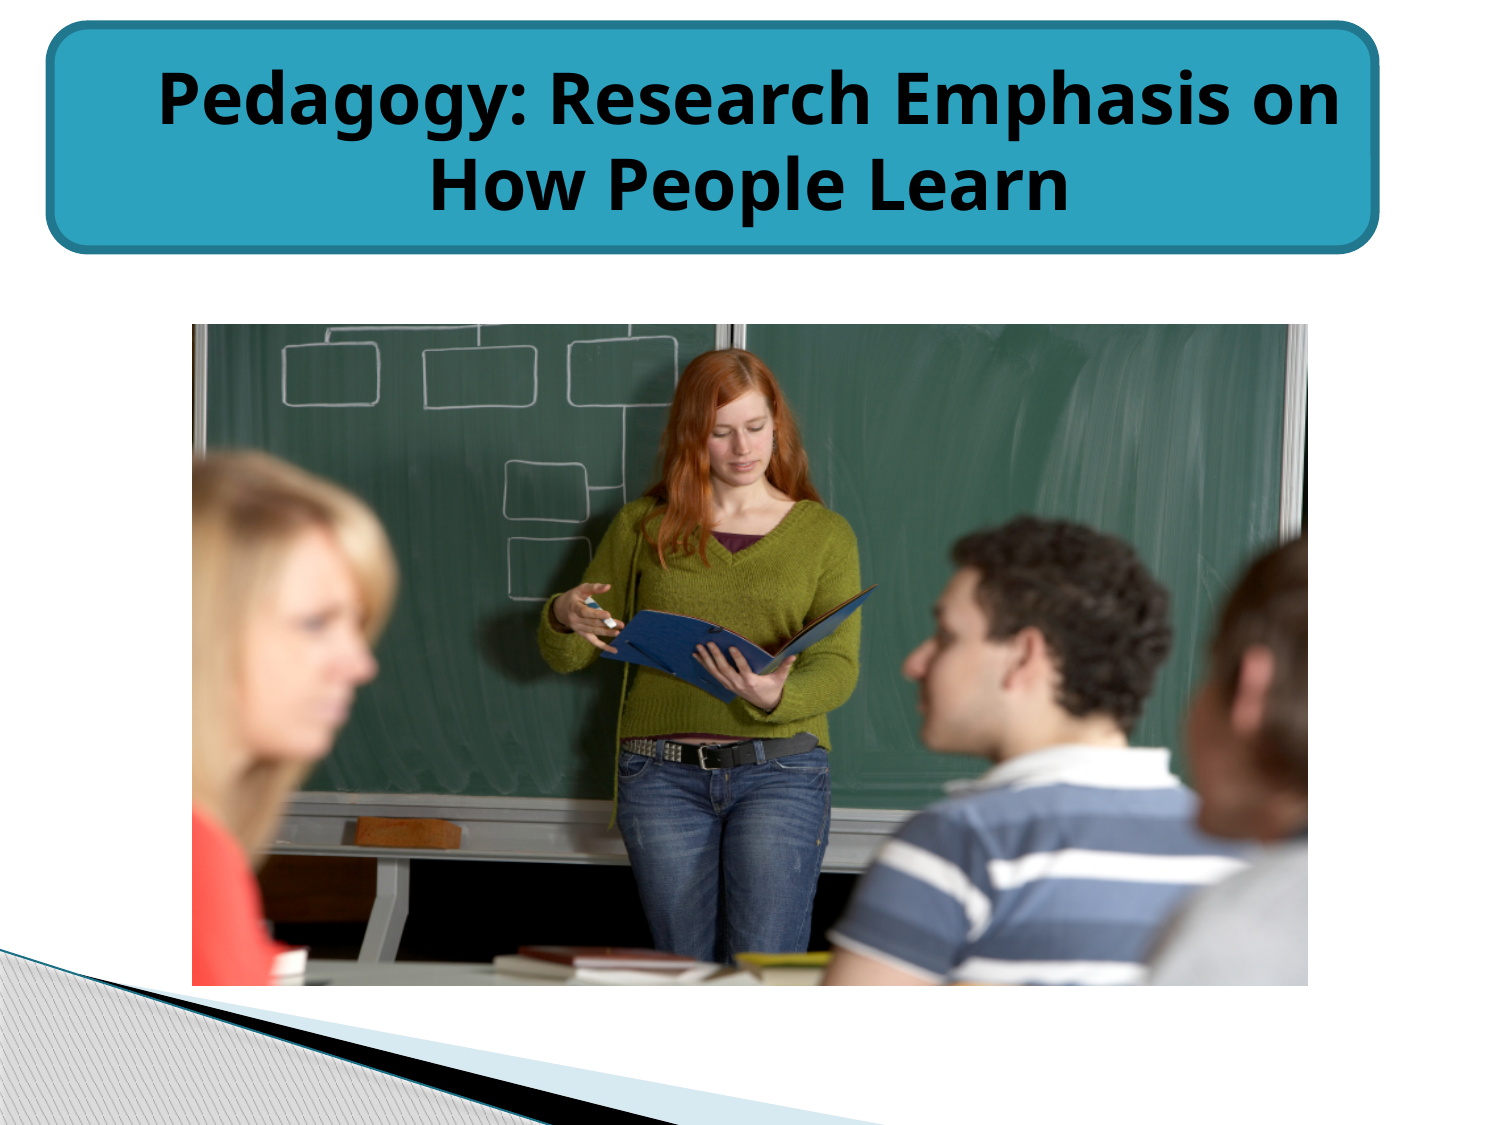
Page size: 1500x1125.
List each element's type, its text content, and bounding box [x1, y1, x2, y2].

text_box [45, 20, 1376, 255]
title Pedagogy: Research Emphasis on How People Learn [75, 45, 1425, 233]
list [191, 324, 1308, 986]
